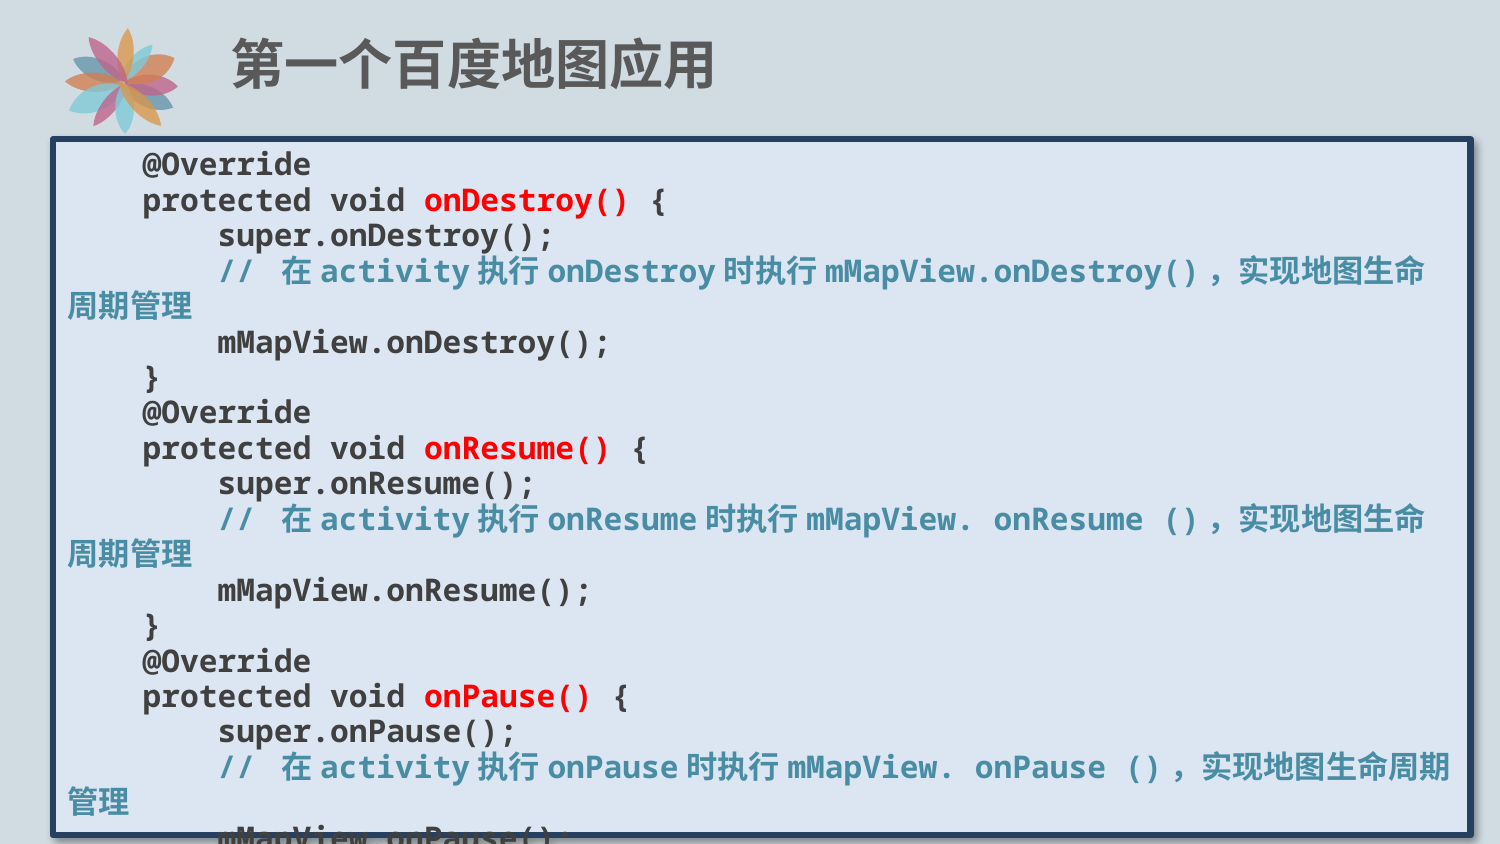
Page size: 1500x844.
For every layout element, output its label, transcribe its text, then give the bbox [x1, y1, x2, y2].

slide_number 45 [1364, 776, 1473, 822]
text_box @Override protected void onDestroy() { super.onDestroy(); // 在activity执行onDestroy时执行mMapView.onDestroy()，实现地图生命周期管理 mMapView.onDestroy(); } @Override protected void onResume() { super.onResume(); // 在activity执行onResume时执行mMapView. onResume ()，实现地图生命周期管理 mMapView.onResume(); } @Override protected void onPause() { super.onPause(); // 在activity执行onPause时执行mMapView. onPause ()，实现地图生命周期管理 mMapView.onPause(); } } [53, 139, 1471, 836]
title 第一个百度地图应用 [215, 23, 1400, 137]
